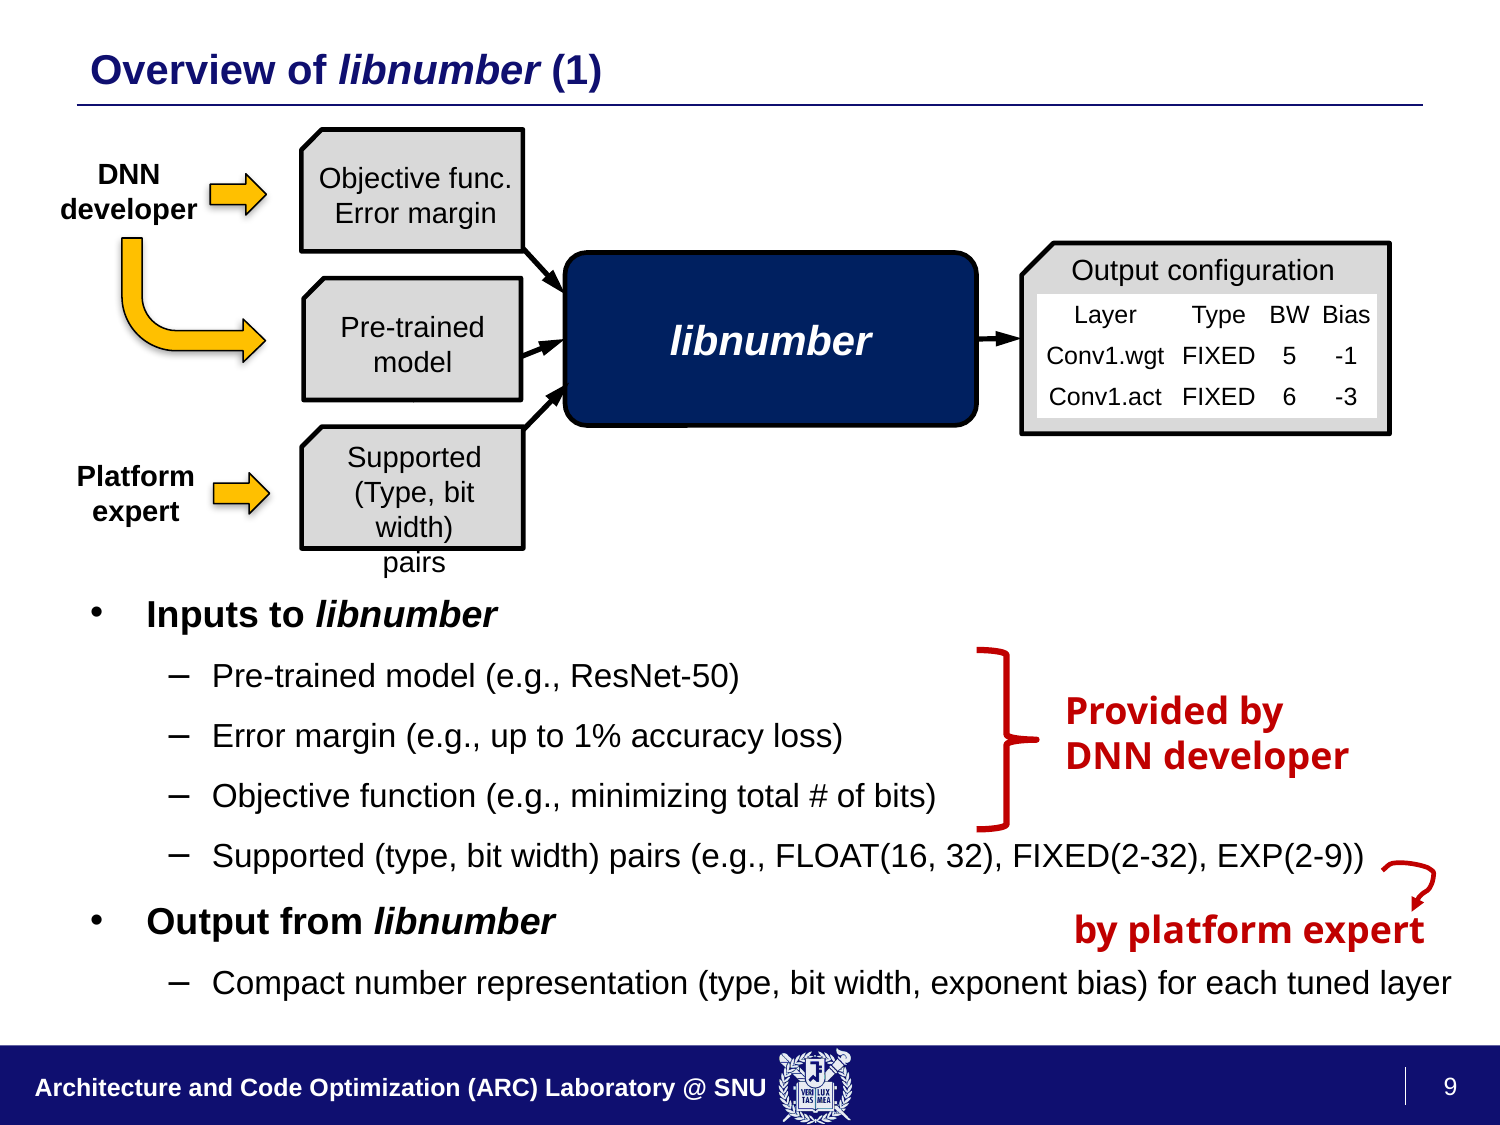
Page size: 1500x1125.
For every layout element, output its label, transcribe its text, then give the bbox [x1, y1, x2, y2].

text_box [301, 275, 518, 300]
text_box [299, 127, 525, 152]
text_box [522, 382, 570, 430]
text_box by platform expert [1058, 898, 1500, 959]
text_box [1021, 242, 1390, 434]
text_box [1381, 861, 1435, 912]
text_box [121, 237, 267, 363]
text_box [299, 237, 525, 254]
text_box [212, 472, 271, 515]
list Inputs to libnumber Pre-trained model (e.g., ResNet-50) Error margin (e.g., up to 1% accuracy loss) Objective function (e.g., minimizing total # of bits) Supported (type, bit width) pairs (e.g., FLOAT(16, 32), FIXED(2-32), EXP(2-9)) Output from libnumber Compact number representation (type, bit width, exponent bias) for each tuned layer [75, 169, 1490, 1049]
text_box Pre-trained model [300, 300, 526, 386]
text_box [522, 248, 566, 295]
text_box Provided by DNN developer [1050, 679, 1365, 785]
text_box Platform expert [49, 449, 223, 535]
slide_number 9 [1411, 1046, 1490, 1125]
text_box Supported (Type, bit width) pairs [299, 430, 530, 586]
text_box libnumber [562, 250, 979, 428]
text_box [976, 649, 1038, 831]
text_box [209, 173, 267, 216]
text_box Objective func. Error margin [298, 152, 533, 237]
text_box [301, 386, 518, 403]
title Overview of libnumber (1) [75, 30, 1425, 105]
picture [773, 1049, 857, 1125]
text_box [315, 424, 517, 430]
text_box DNN developer [41, 147, 217, 233]
